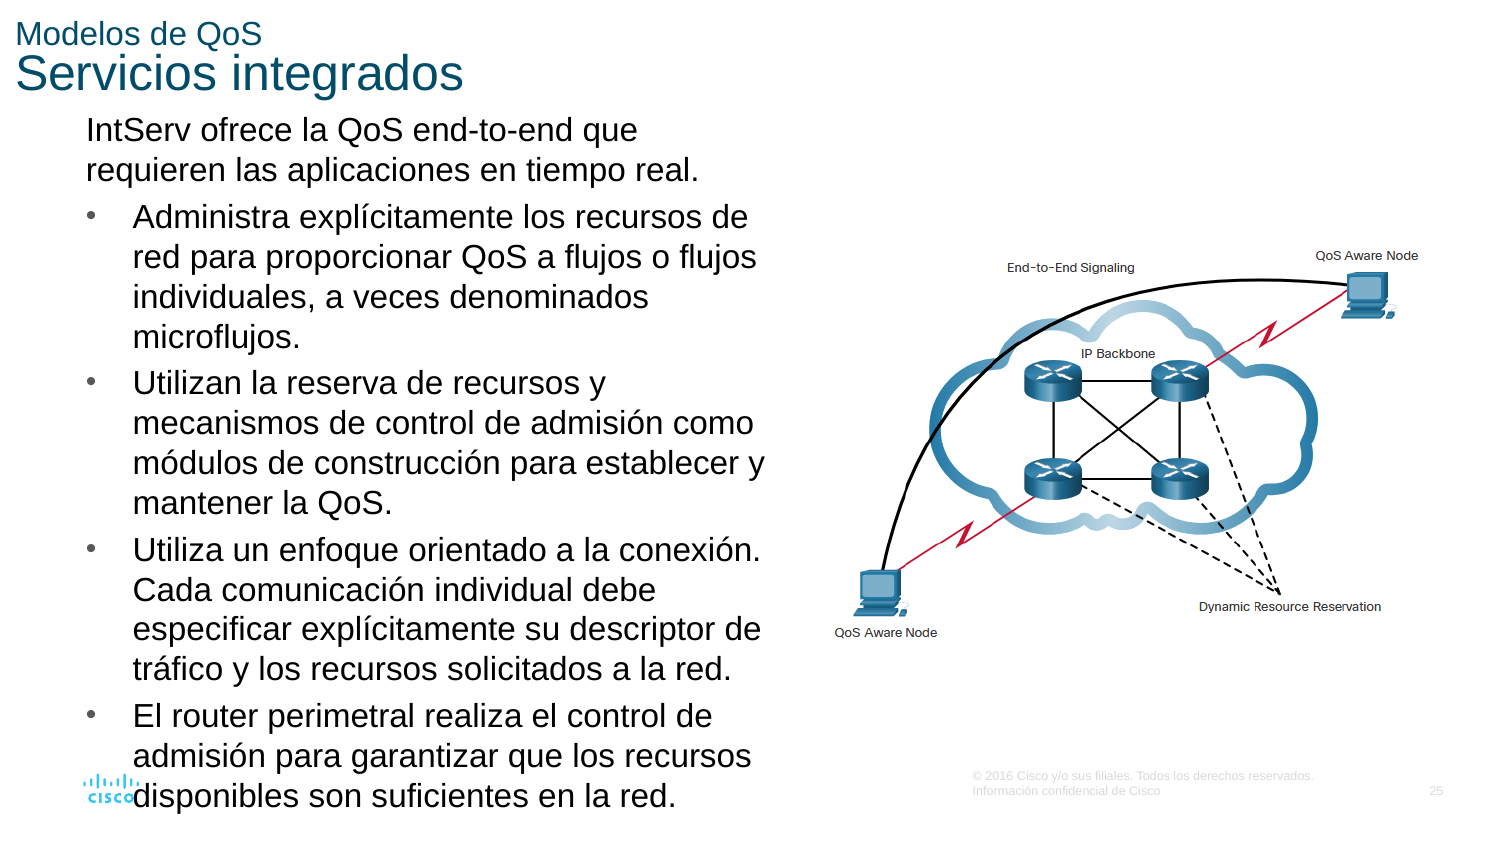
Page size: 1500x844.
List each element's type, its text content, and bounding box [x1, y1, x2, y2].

picture [818, 241, 1430, 645]
title Modelos de QoS Servicios integrados [0, 0, 1369, 121]
list IntServ ofrece la QoS end-to-end que requieren las aplicaciones en tiempo real. Administra explícitamente los recursos de red para proporcionar QoS a flujos o flujos individuales, a veces denominados microflujos. Utilizan la reserva de recursos y mecanismos de control de admisión como módulos de construcción para establecer y mantener la QoS. Utiliza un enfoque orientado a la conexión. Cada comunicación individual debe especificar explícitamente su descriptor de tráfico y los recursos solicitados a la red. El router perimetral realiza el control de admisión para garantizar que los recursos disponibles son suficientes en la red. [70, 100, 804, 707]
